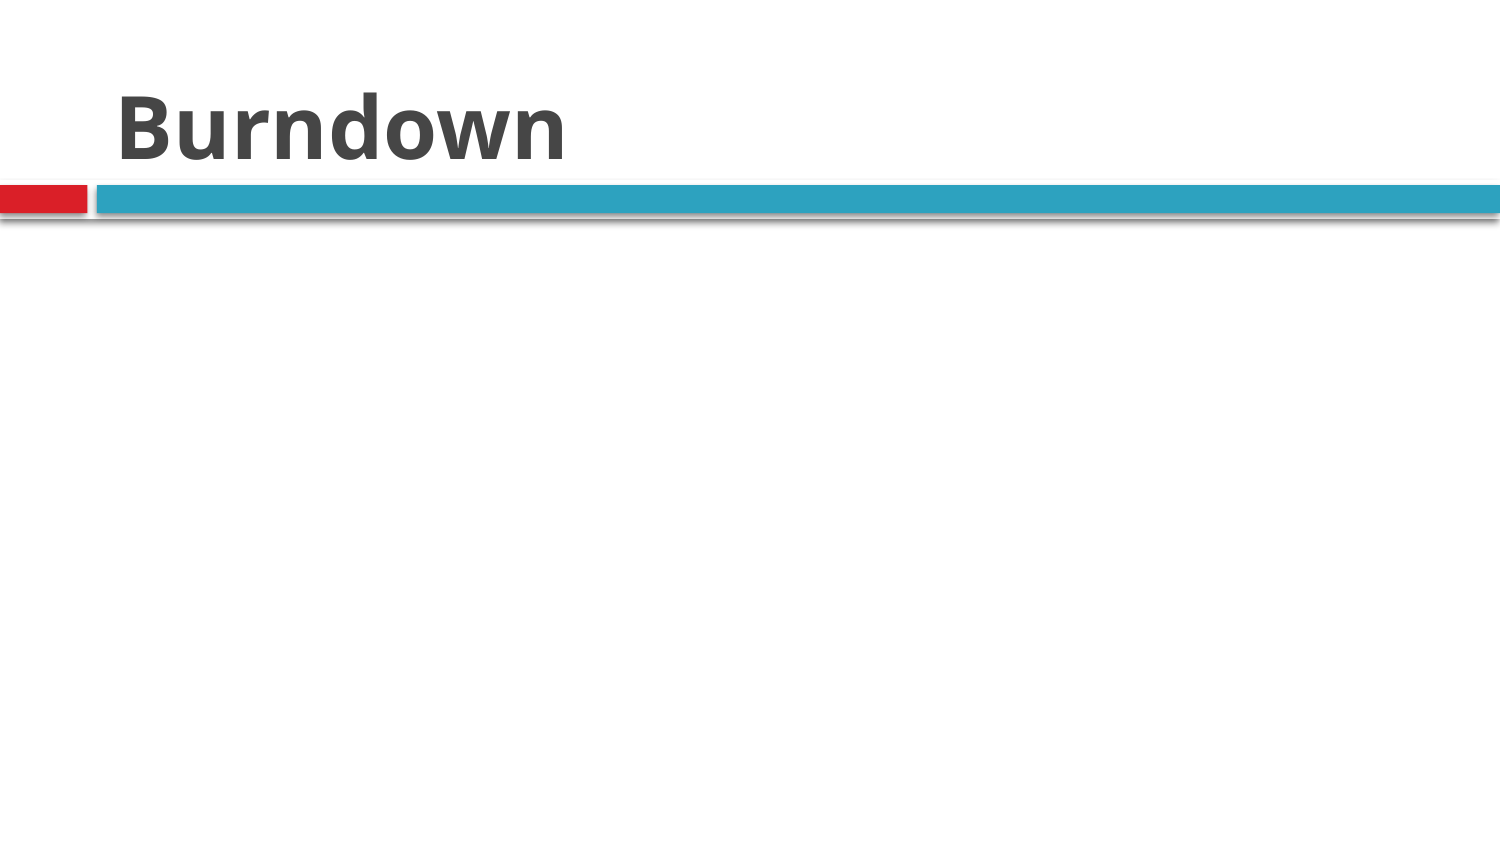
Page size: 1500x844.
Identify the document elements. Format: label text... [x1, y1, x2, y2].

title Burndown [99, 19, 1438, 185]
